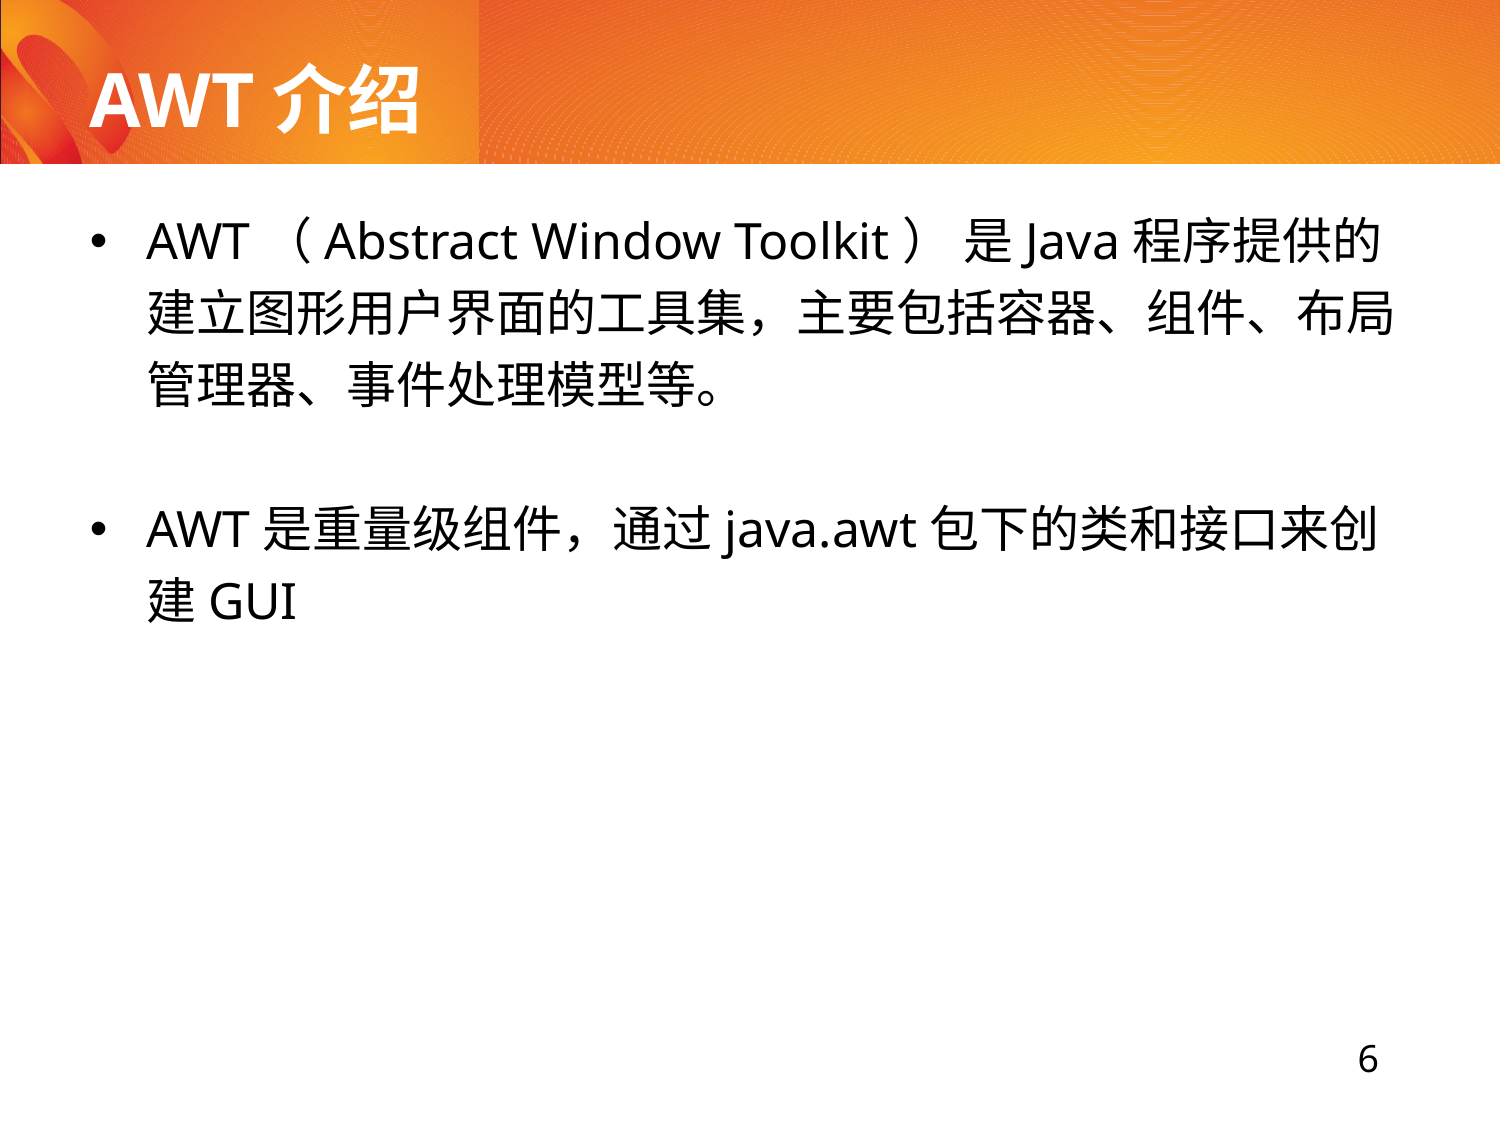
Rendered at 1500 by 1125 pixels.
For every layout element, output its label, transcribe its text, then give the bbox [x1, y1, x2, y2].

title AWT介绍 [75, 45, 1425, 167]
list AWT（Abstract Window Toolkit） 是Java程序提供的建立图形用户界面的工具集，主要包括容器、组件、布局管理器、事件处理模型等。 AWT是重量级组件，通过java.awt包下的类和接口来创建GUI [75, 190, 1425, 1005]
picture [0, 0, 1500, 164]
